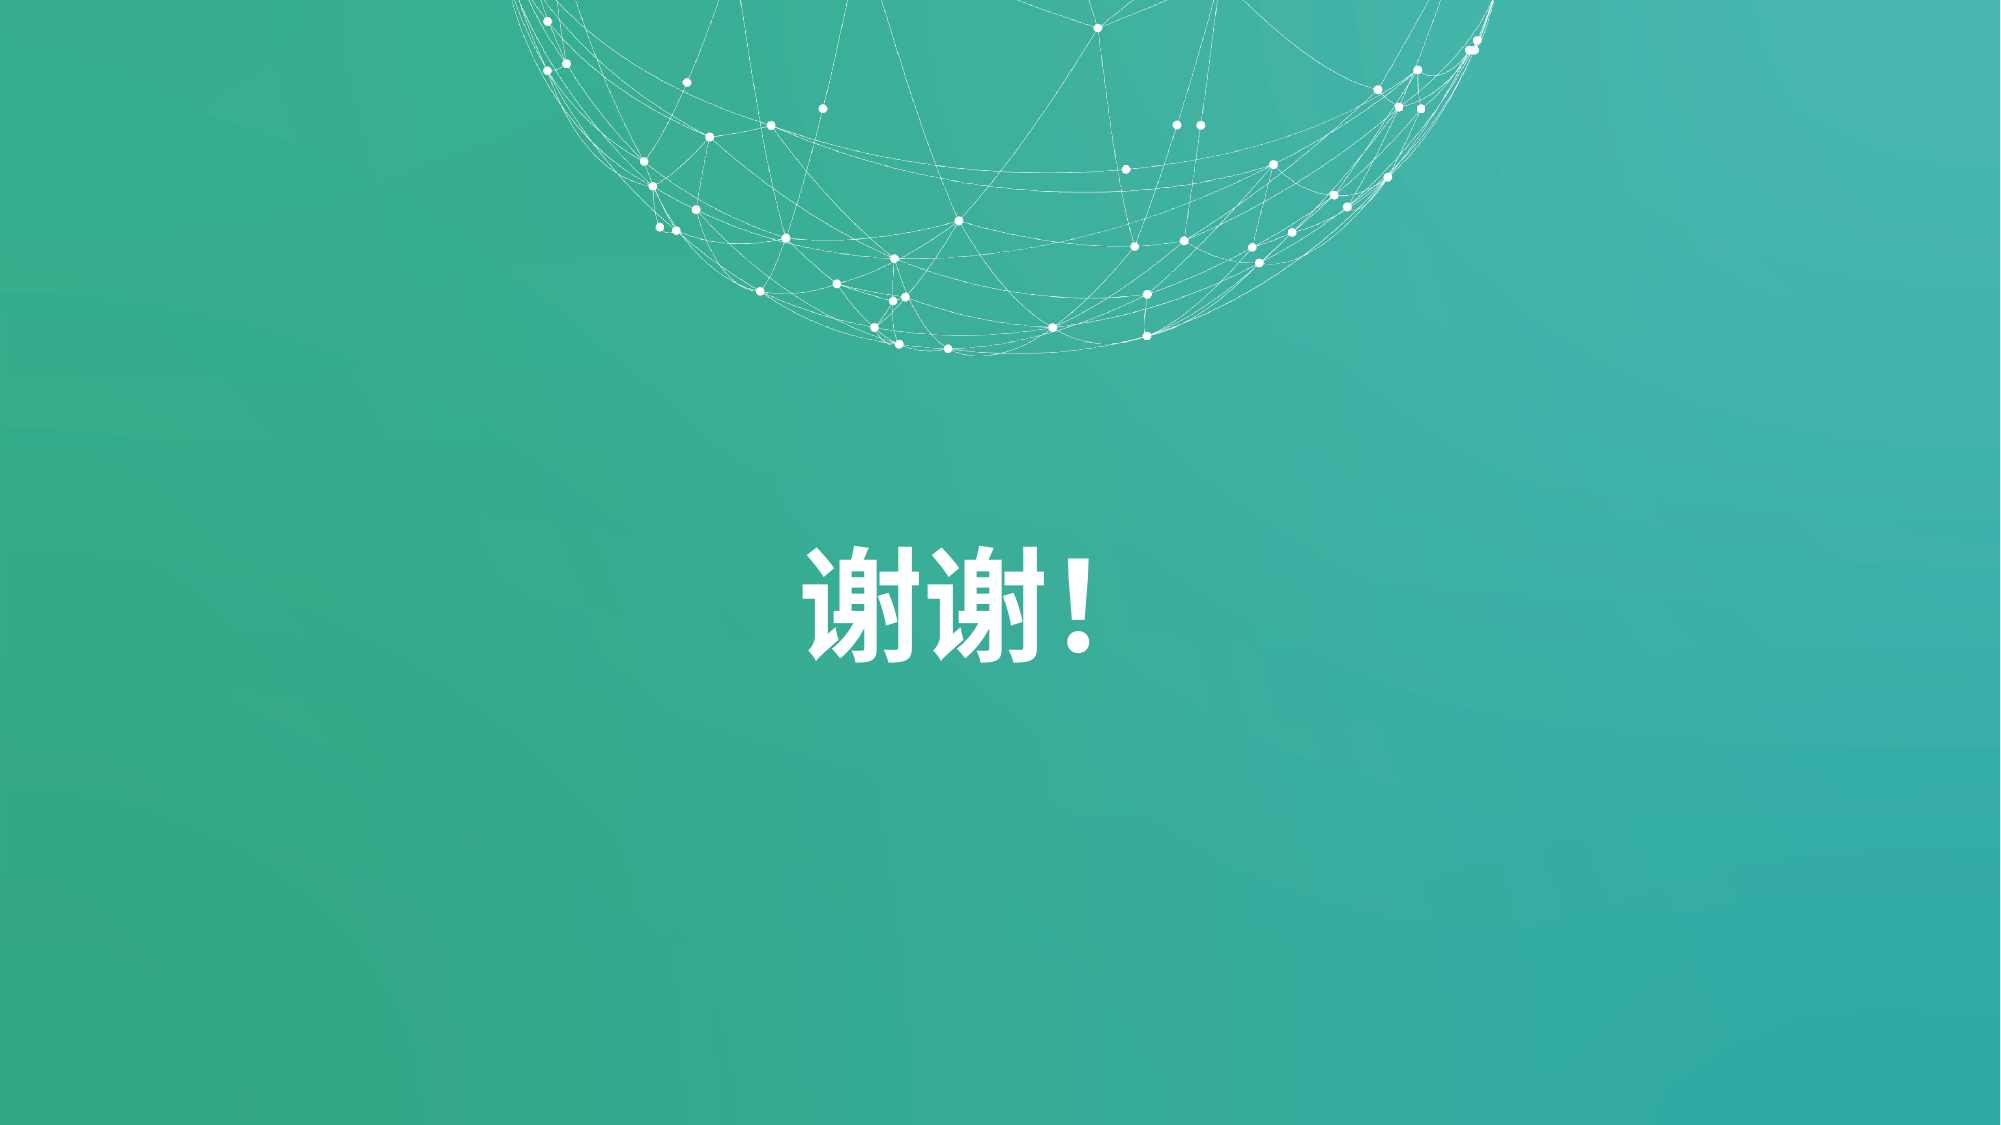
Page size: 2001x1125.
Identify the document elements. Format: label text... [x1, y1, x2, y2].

picture [0, 0, 2001, 1125]
title 谢谢！ [734, 534, 1266, 687]
